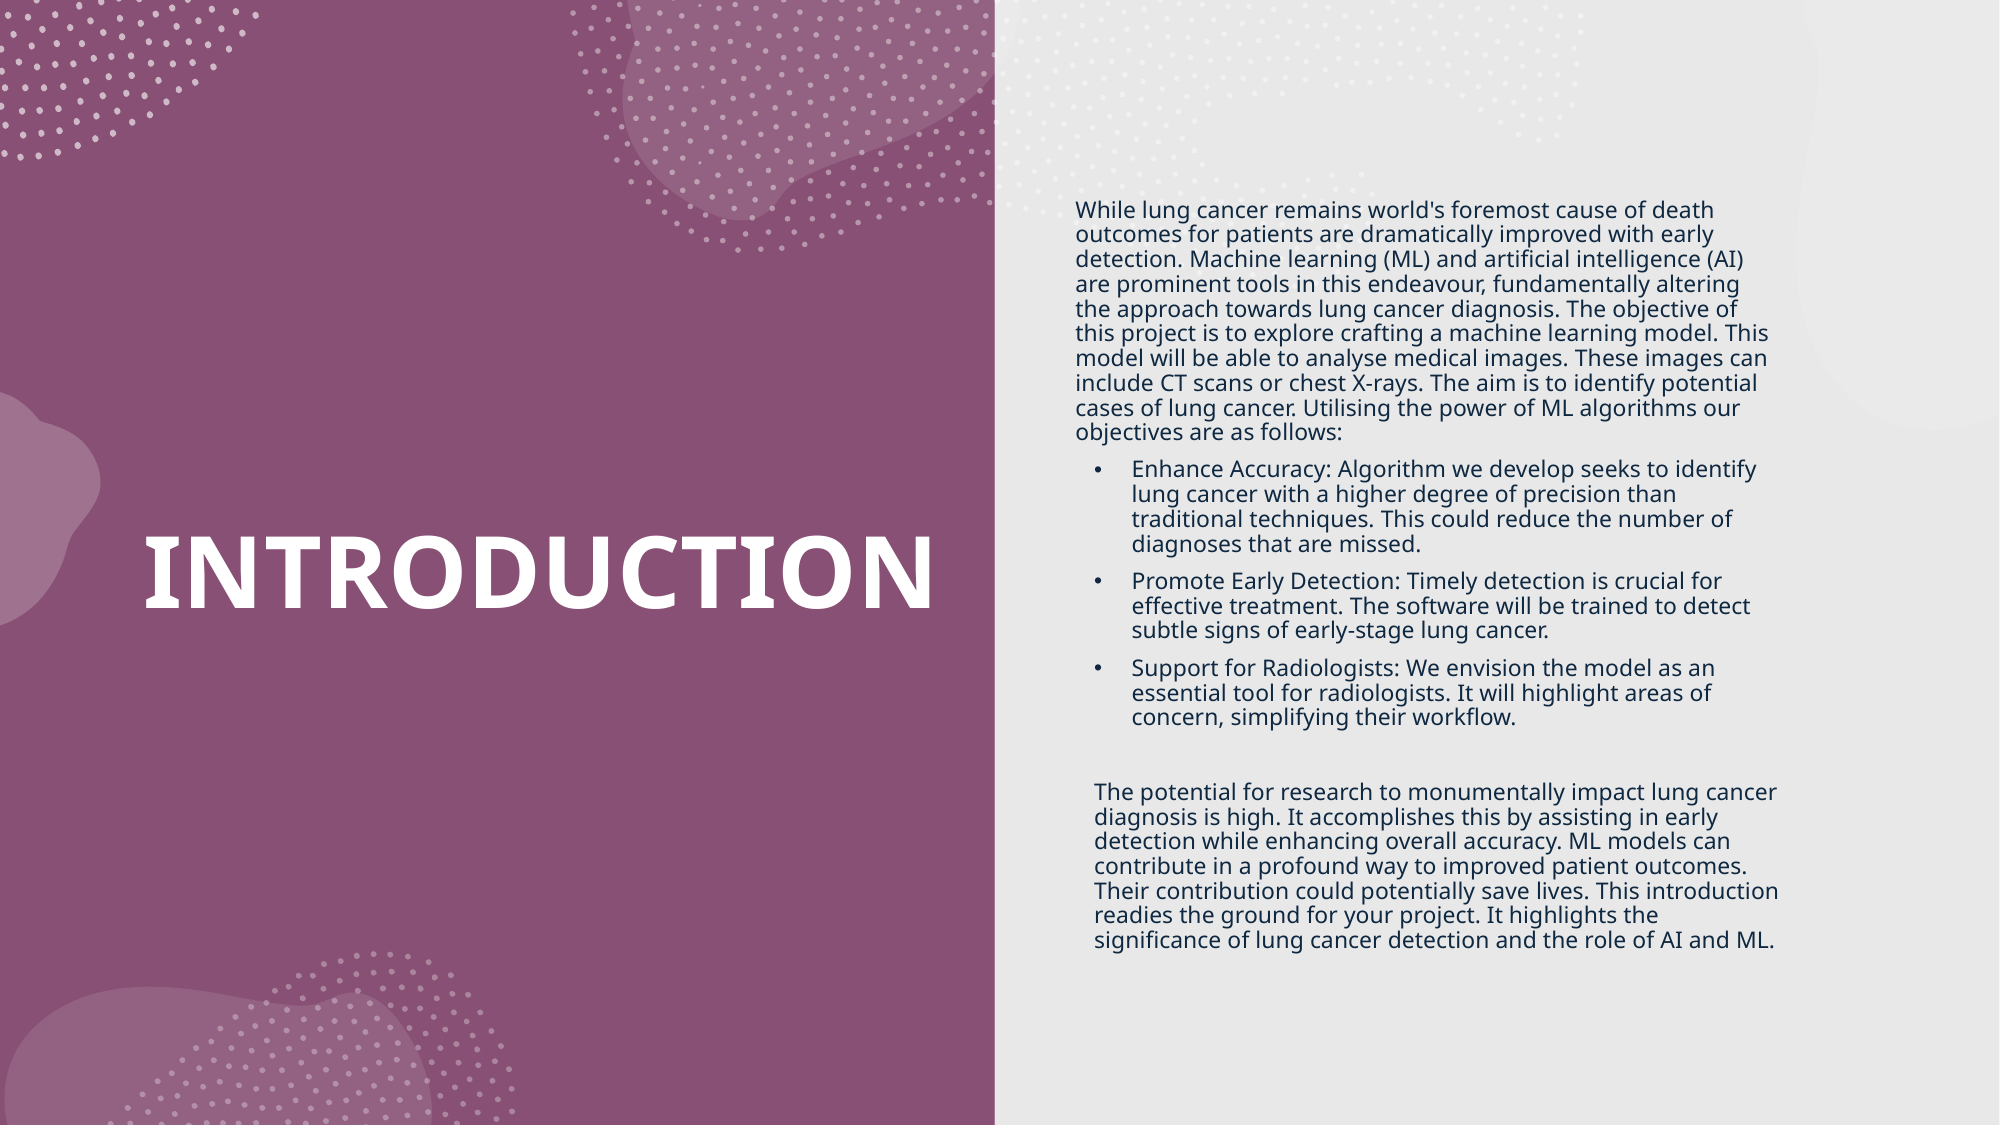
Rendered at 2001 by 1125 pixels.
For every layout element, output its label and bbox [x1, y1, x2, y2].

text_box [0, 0, 2000, 1125]
